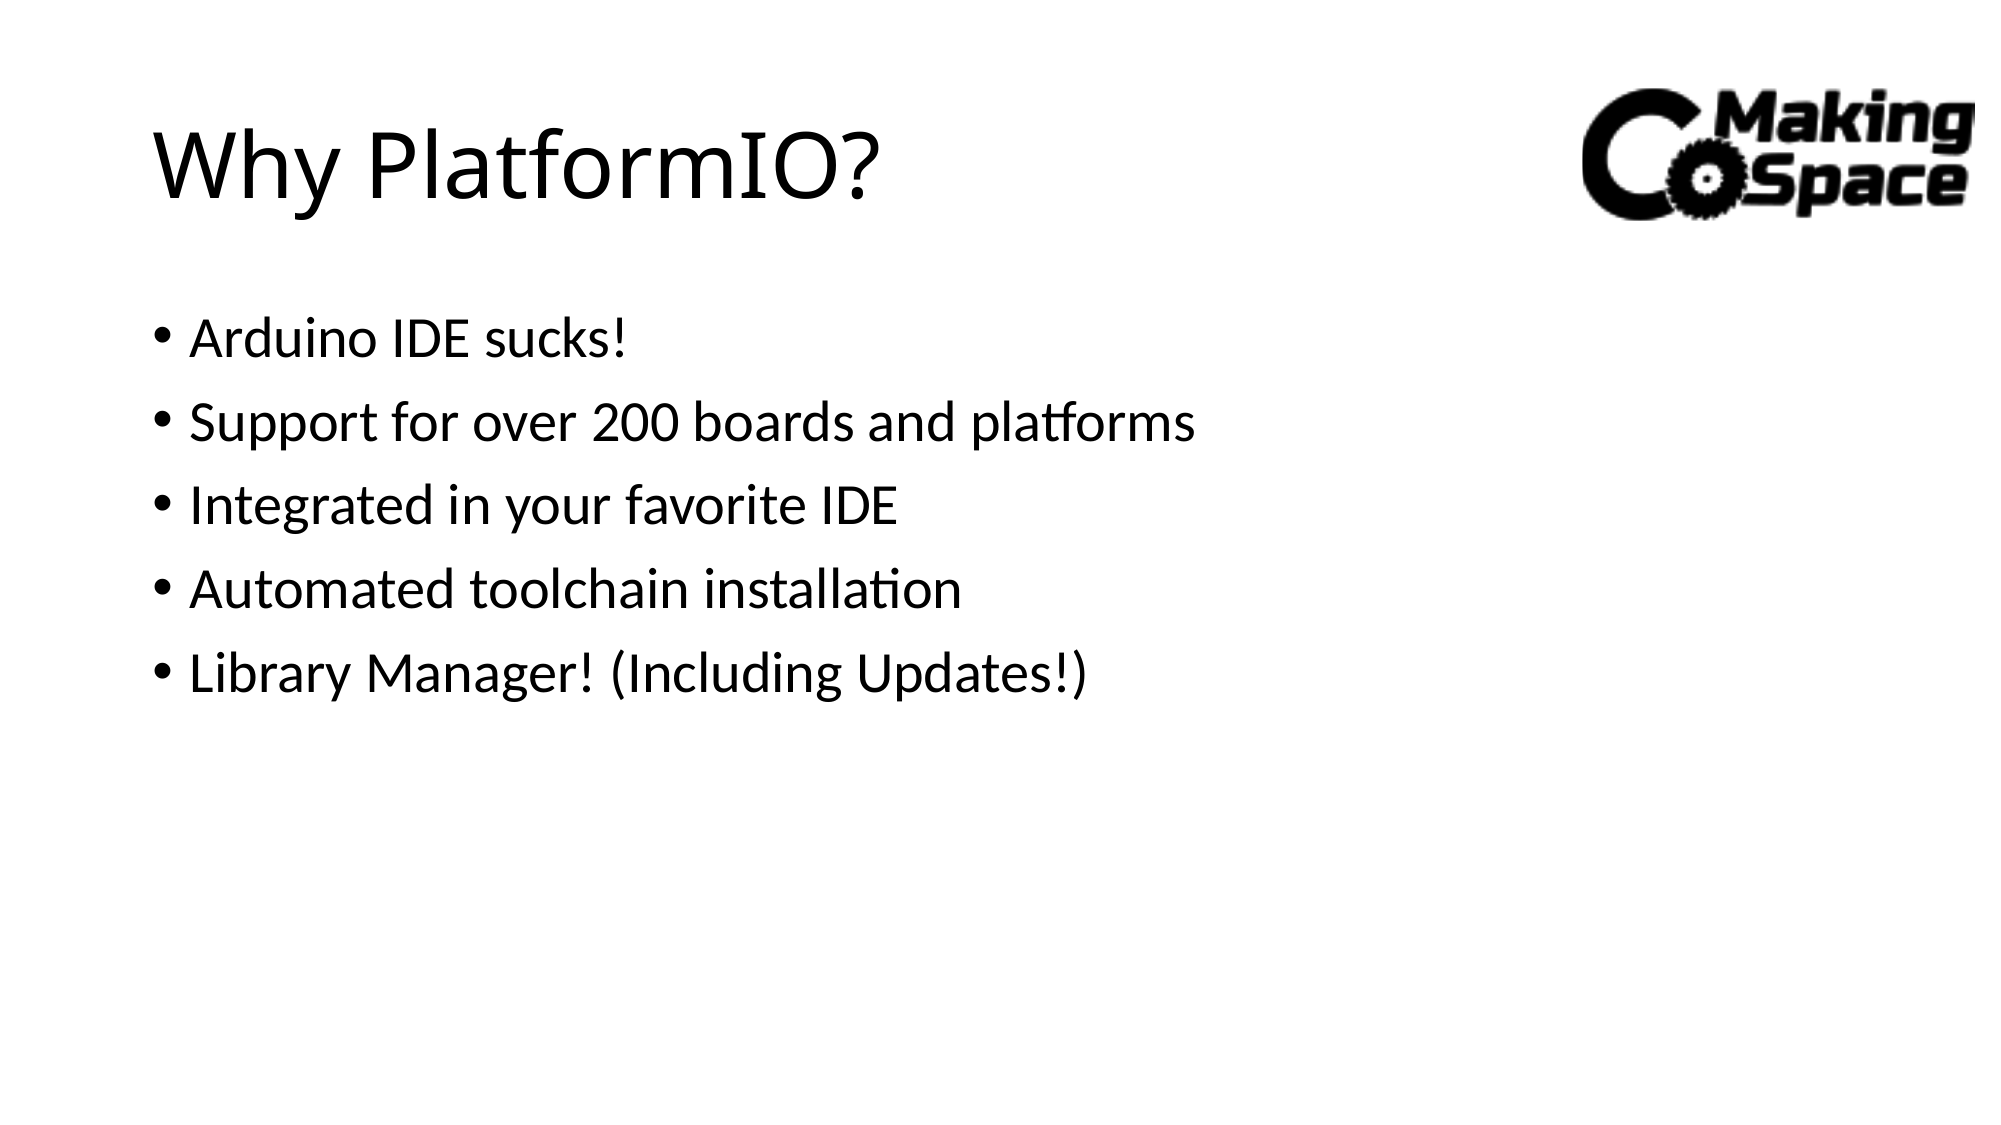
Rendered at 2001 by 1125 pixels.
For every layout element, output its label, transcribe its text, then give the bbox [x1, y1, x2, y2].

list Arduino IDE sucks! Support for over 200 boards and platforms Integrated in your favorite IDE Automated toolchain installation Library Manager! (Including Updates!) [137, 299, 1863, 1014]
picture [1863, 71, 1975, 244]
title Why PlatformIO? [137, 59, 1863, 278]
